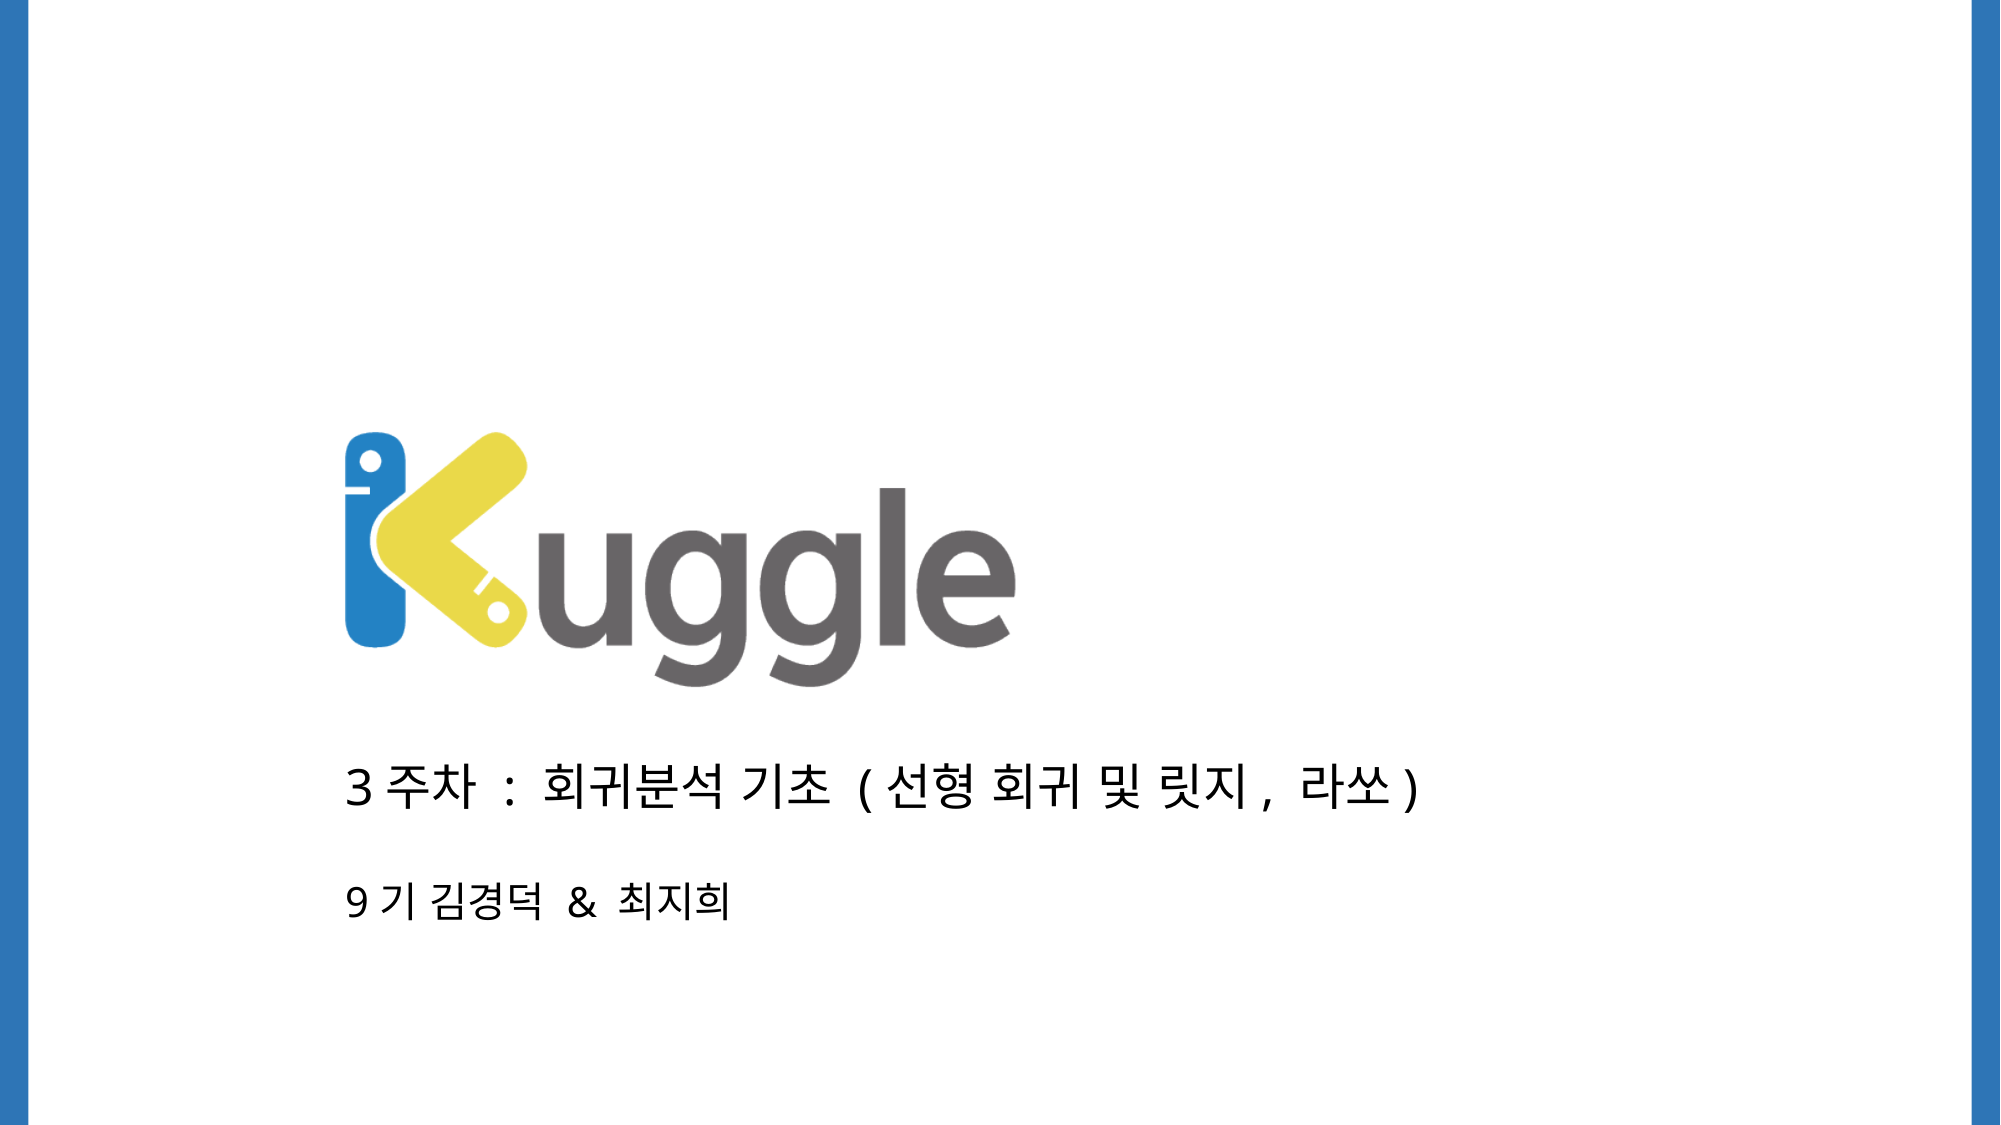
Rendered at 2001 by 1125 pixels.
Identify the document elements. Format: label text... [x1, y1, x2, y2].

text_box [0, 0, 29, 1125]
picture [192, 67, 1149, 1025]
text_box [1971, 0, 2000, 1125]
text_box 3주차 : 회귀분석 기초 (선형 회귀 및 릿지, 라쏘) 9기 김경덕 & 최지희 [1149, 748, 1971, 934]
